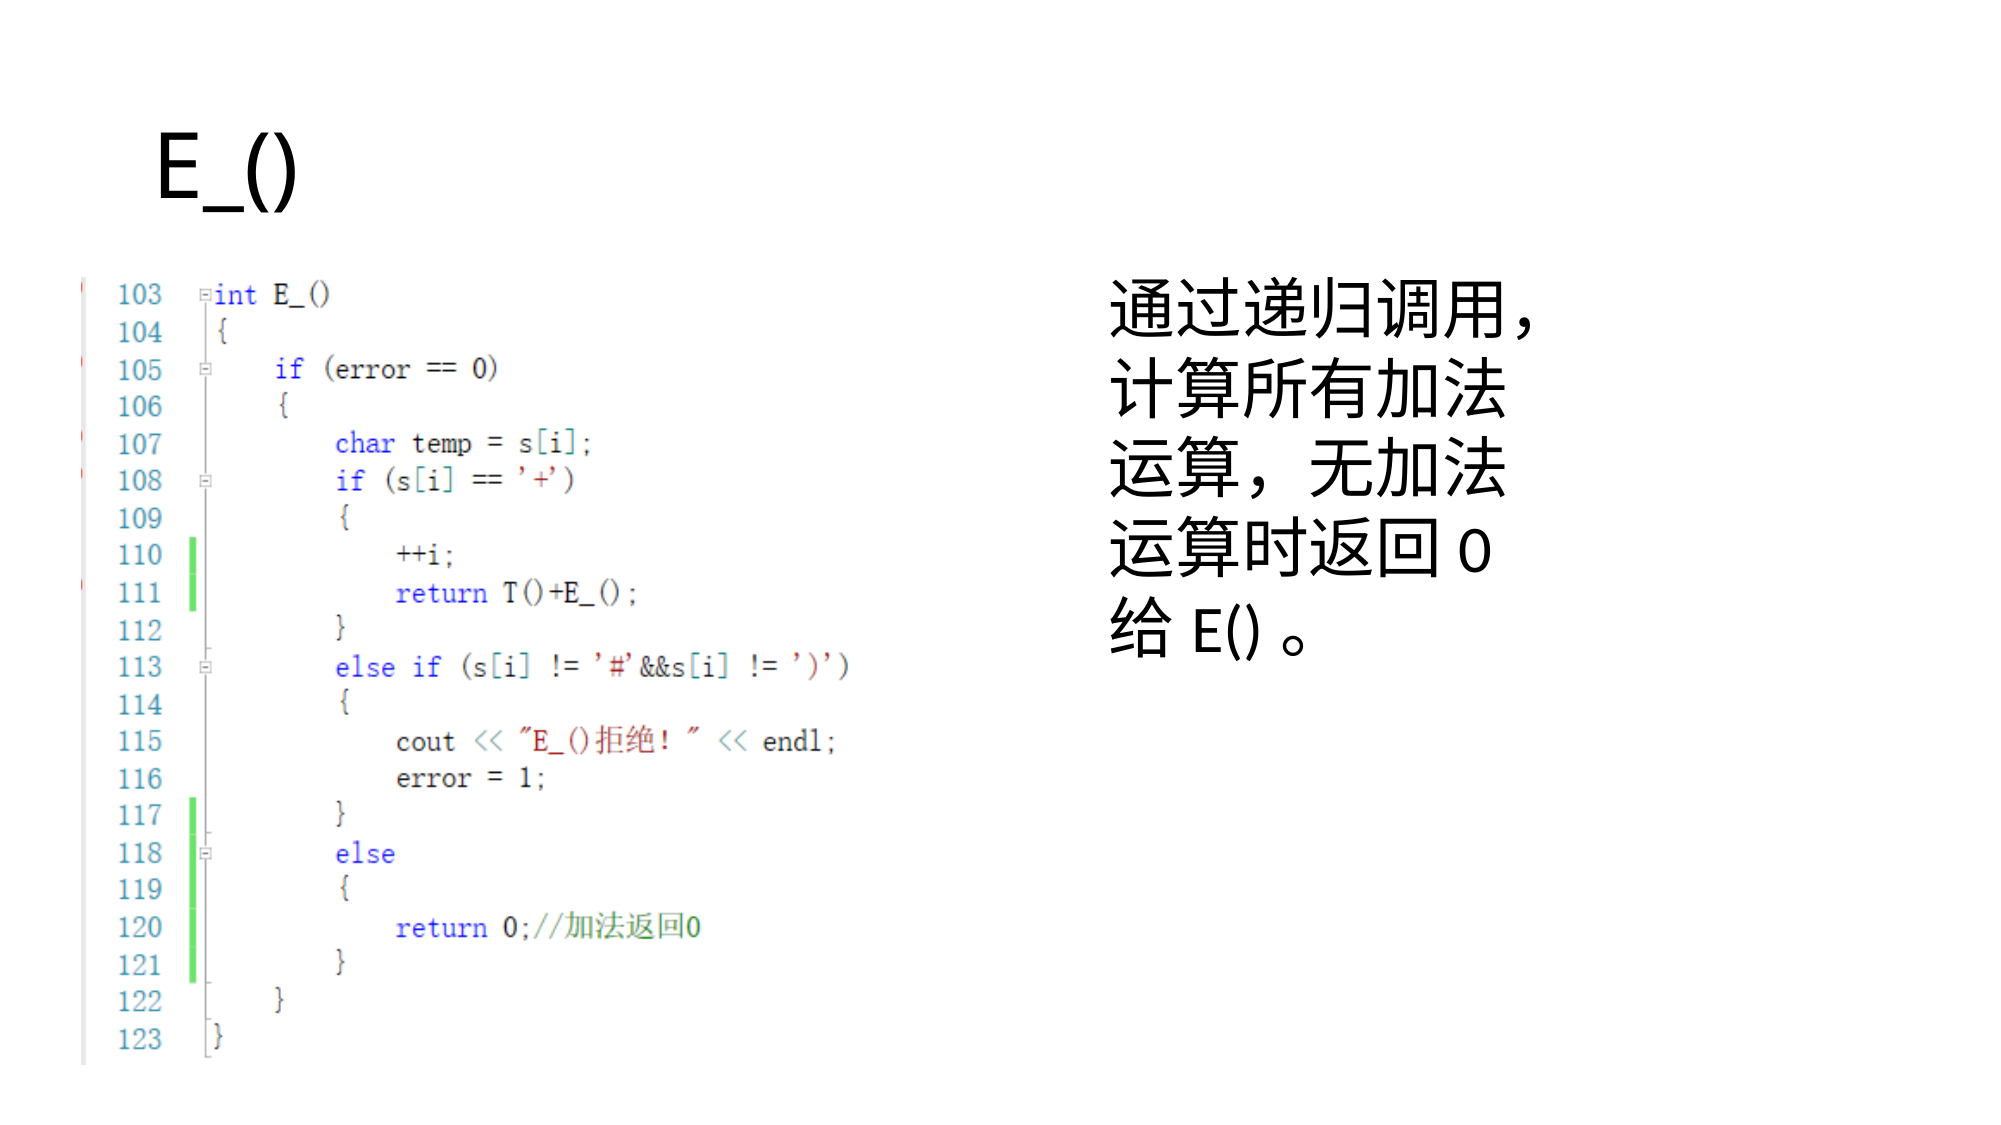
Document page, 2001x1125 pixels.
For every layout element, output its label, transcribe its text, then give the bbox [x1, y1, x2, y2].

title E_() [137, 59, 1863, 278]
text_box 通过递归调用，计算所有加法运算，无加法运算时返回0给E()。 [1093, 259, 1537, 674]
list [81, 277, 1036, 1065]
